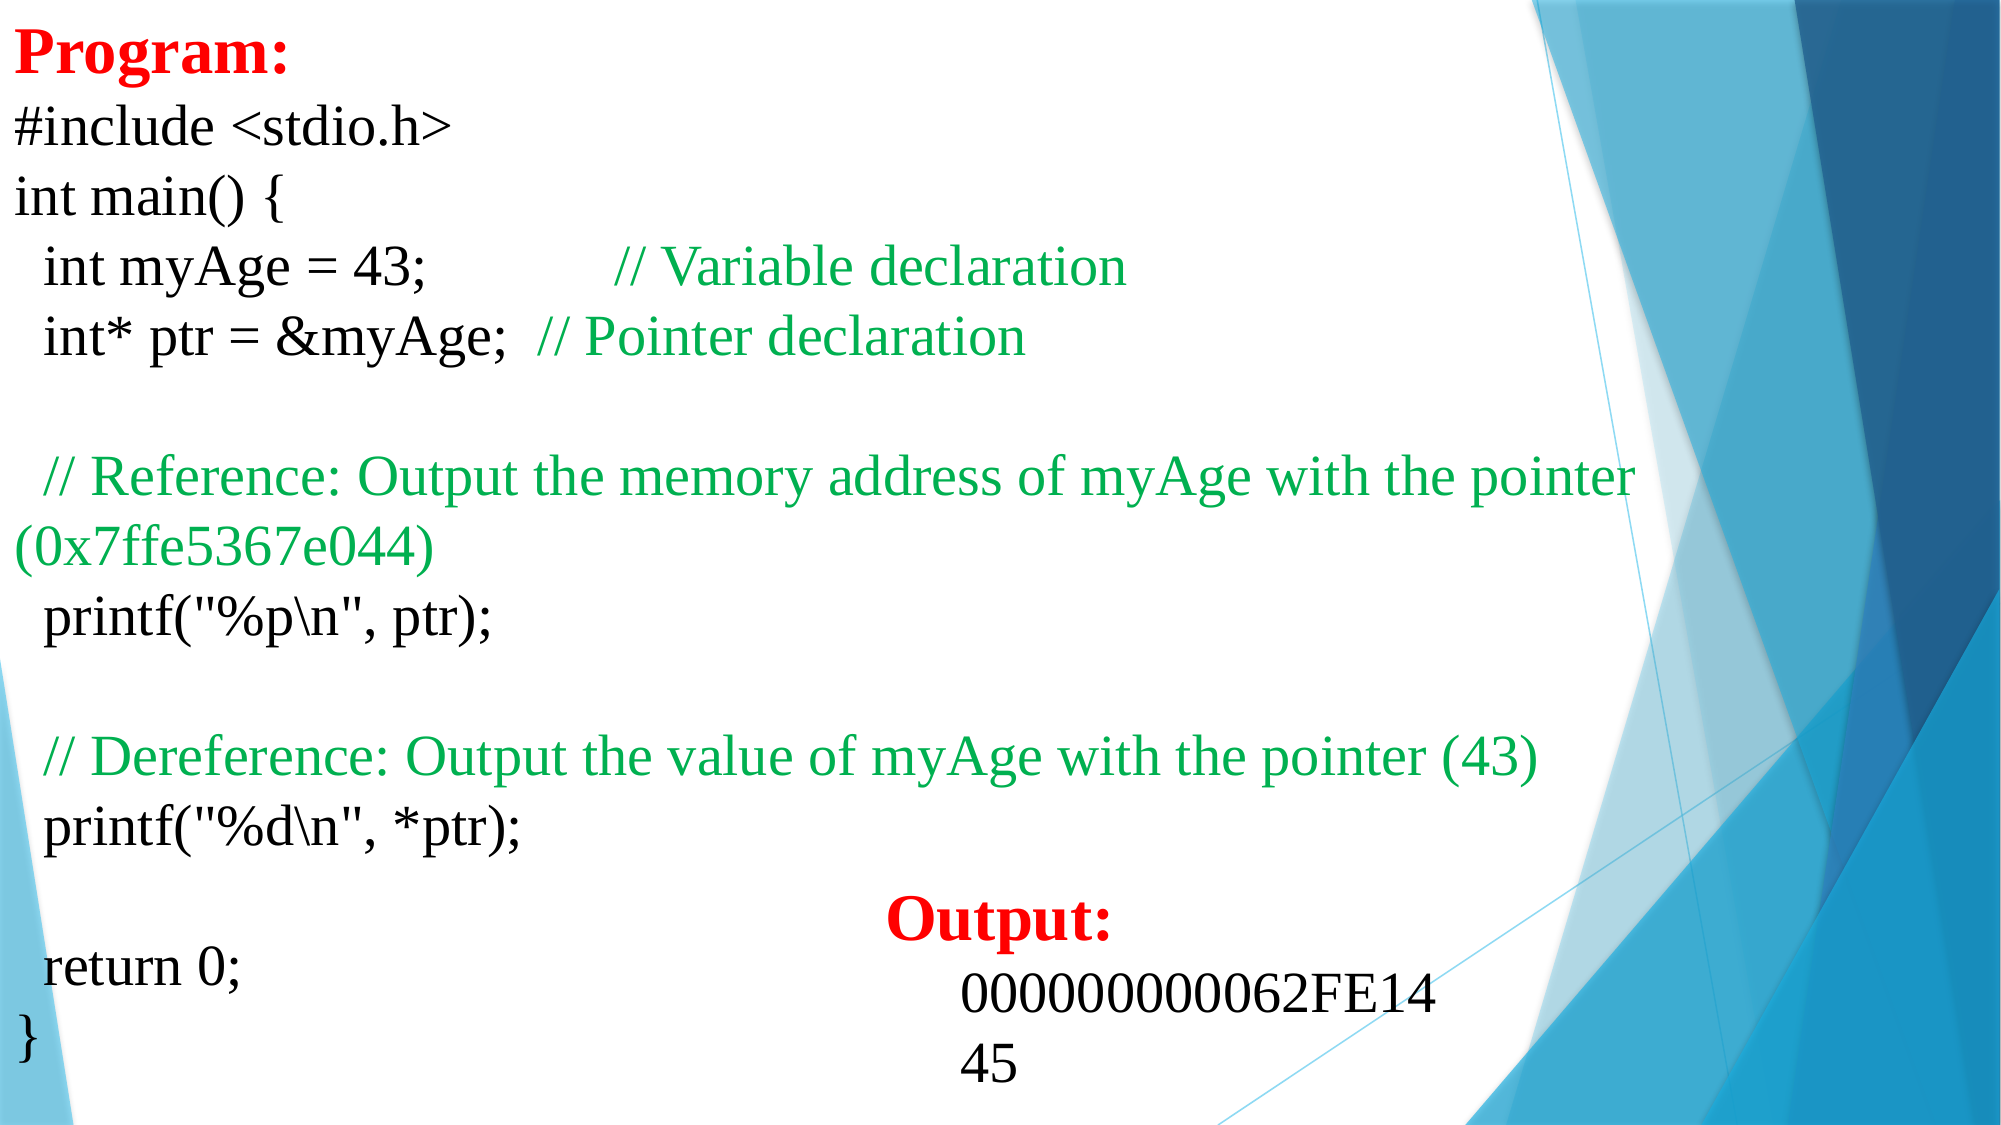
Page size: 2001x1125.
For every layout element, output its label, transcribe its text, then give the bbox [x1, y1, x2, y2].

text_box Program: #include <stdio.h> int main() { int myAge = 43; // Variable declaration int* ptr = &myAge; // Pointer declaration // Reference: Output the memory address of myAge with the pointer (0x7ffe5367e044) printf("%p\n", ptr); // Dereference: Output the value of myAge with the pointer (43) printf("%d\n", *ptr); return 0; } [0, 0, 2000, 1125]
text_box Output: 000000000062FE14 45 [870, 866, 1694, 1102]
